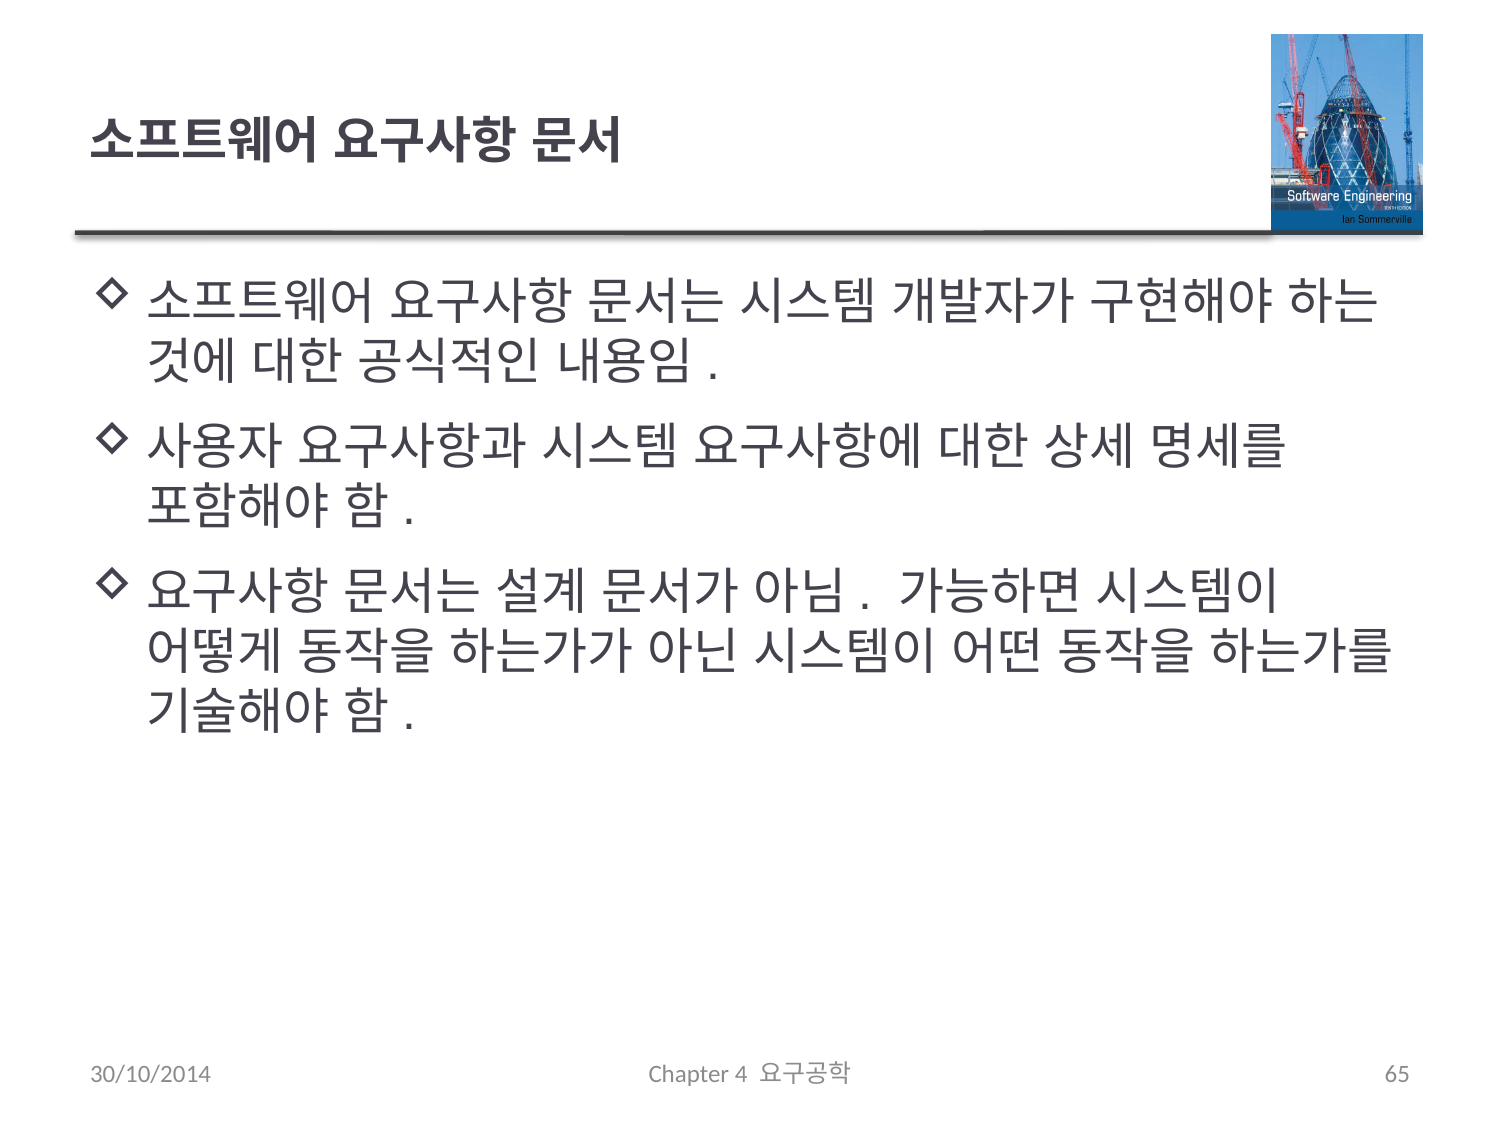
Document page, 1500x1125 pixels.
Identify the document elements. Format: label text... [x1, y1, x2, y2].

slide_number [75, 1042, 425, 1103]
slide_number 65 [1074, 1042, 1425, 1103]
list 소프트웨어 요구사항 문서는 시스템 개발자가 구현해야 하는 것에 대한 공식적인 내용임. 사용자 요구사항과 시스템 요구사항에 대한 상세 명세를 포함해야 함. 요구사항 문서는 설계 문서가 아님. 가능하면 시스템이 어떻게 동작을 하는가가 아닌 시스템이 어떤 동작을 하는가를 기술해야 함. [75, 262, 1425, 1005]
picture [1271, 34, 1423, 230]
title 소프트웨어 요구사항 문서 [74, 44, 1272, 233]
footer Chapter 4 요구공학 [512, 1042, 988, 1103]
